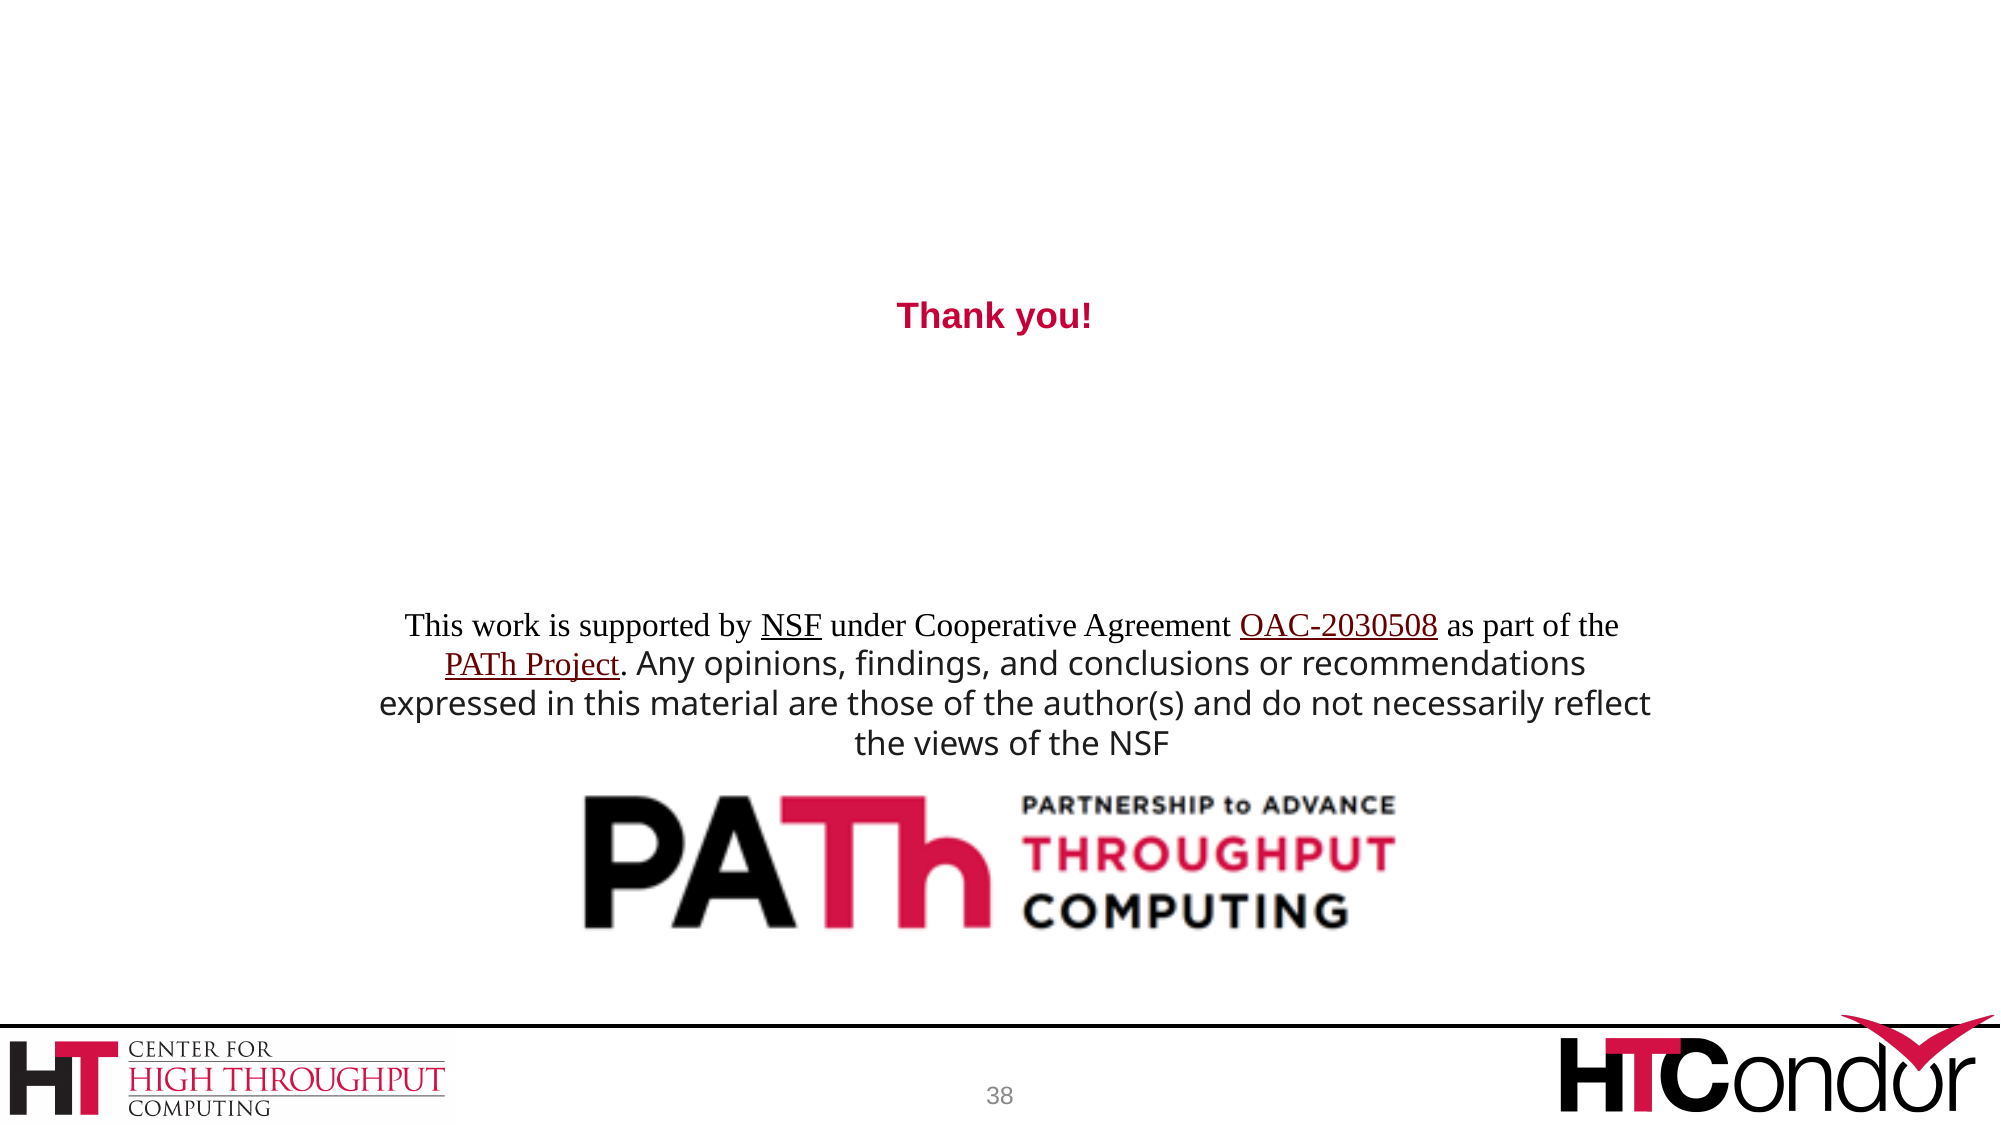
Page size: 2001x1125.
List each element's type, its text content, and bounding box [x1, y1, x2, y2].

picture [0, 1029, 454, 1125]
text_box This work is supported by NSF under Cooperative Agreement OAC-2030508 as part of the PATh Project. Any opinions, findings, and conclusions or recommendations expressed in this material are those of the author(s) and do not necessarily reflect the views of the NSF [349, 595, 1683, 770]
title Thank you! [249, 282, 1750, 433]
picture [1555, 1014, 2000, 1119]
slide_number 38 [825, 1065, 1175, 1125]
picture [536, 765, 1497, 1016]
